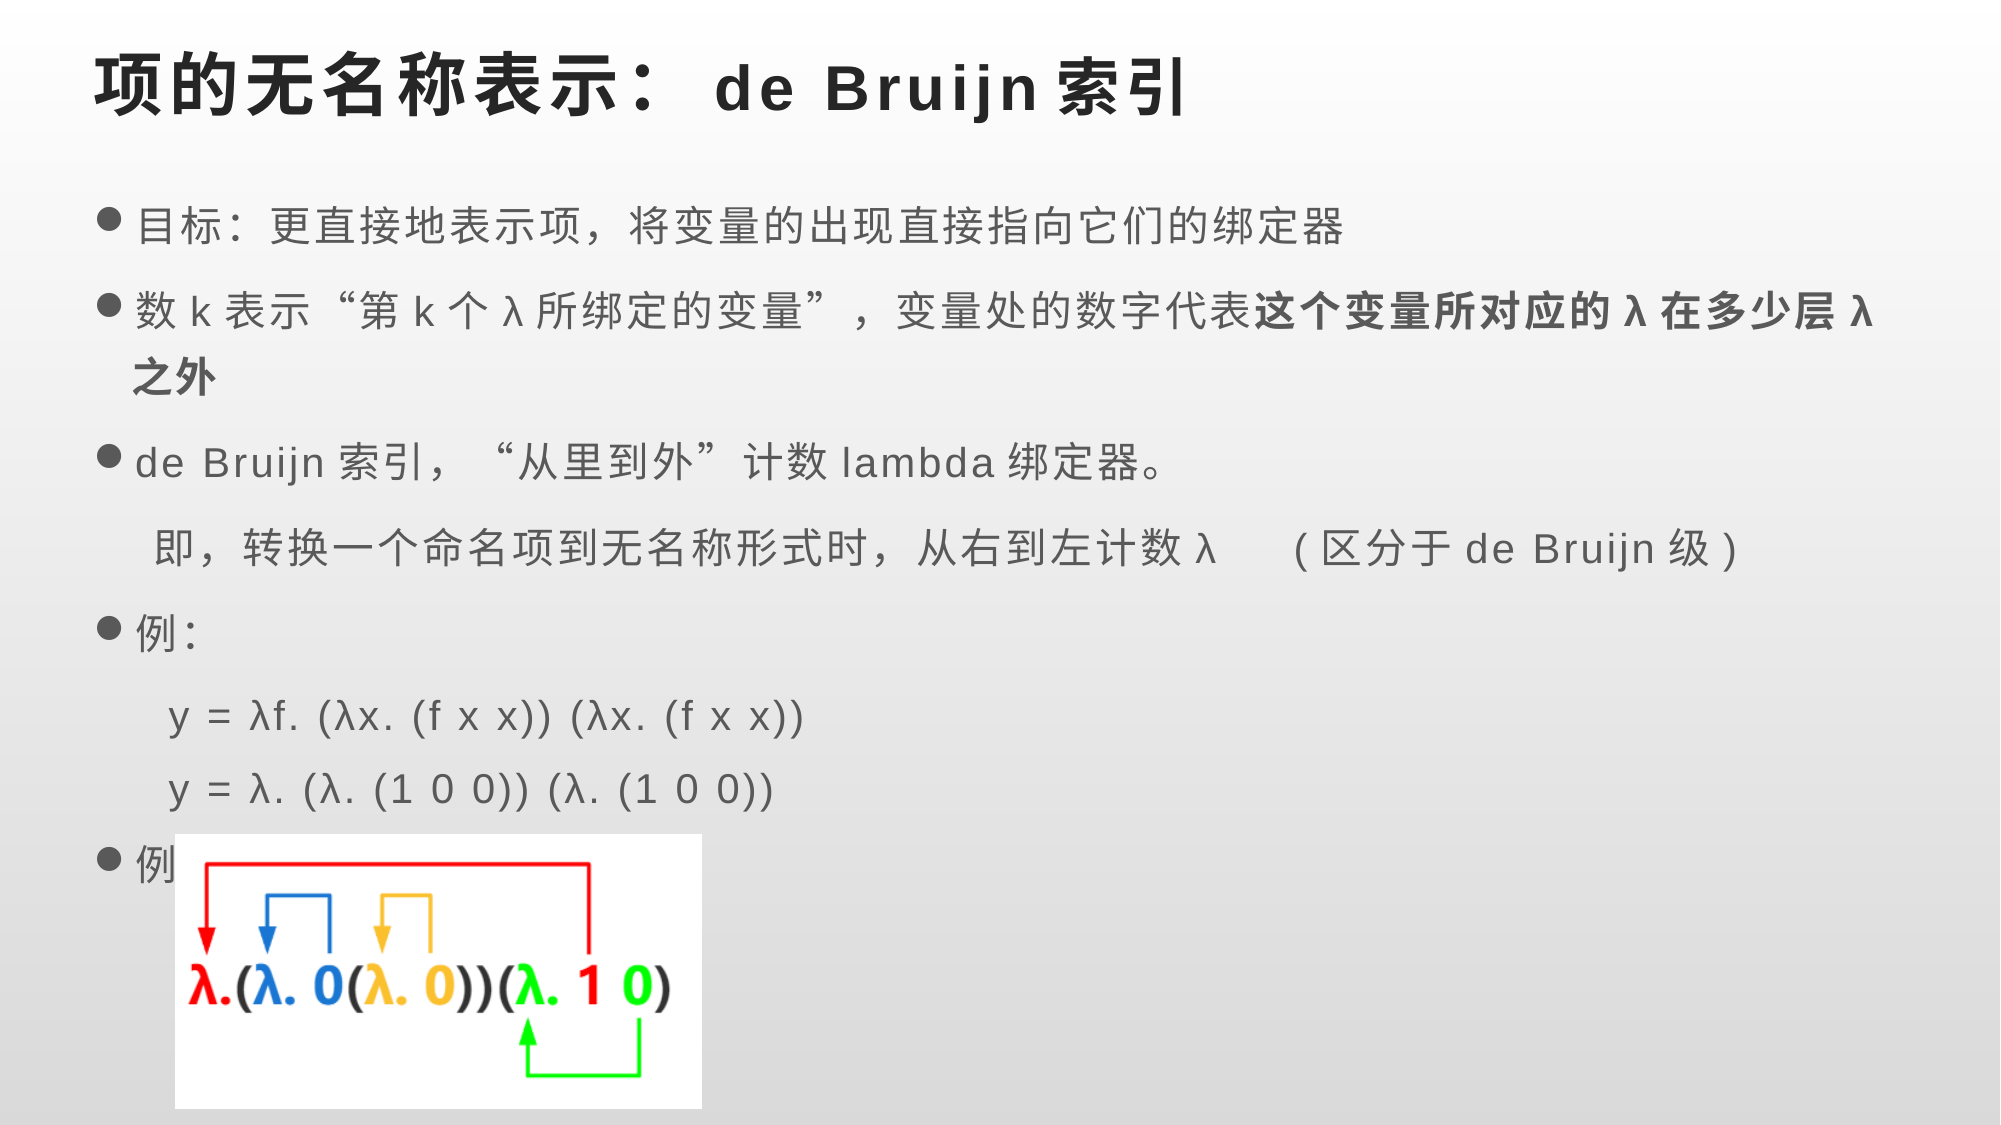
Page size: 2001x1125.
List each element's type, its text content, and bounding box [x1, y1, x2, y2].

title 项的无名称表示：de Bruijn索引 [78, 32, 1936, 133]
picture [175, 834, 702, 1109]
list 目标：更直接地表示项，将变量的出现直接指向它们的绑定器 数k表示“第k个λ所绑定的变量”，变量处的数字代表这个变量所对应的λ在多少层λ之外 de Bruijn索引，“从里到外”计数lambda绑定器。 即，转换一个命名项到无名称形式时，从右到左计数λ (区分于de Bruijn级) 例： y = λf. (λx. (f x x)) (λx. (f x x)) y = λ. (λ. (1 0 0)) (λ. (1 0 0)) 例： [78, 176, 1909, 1125]
